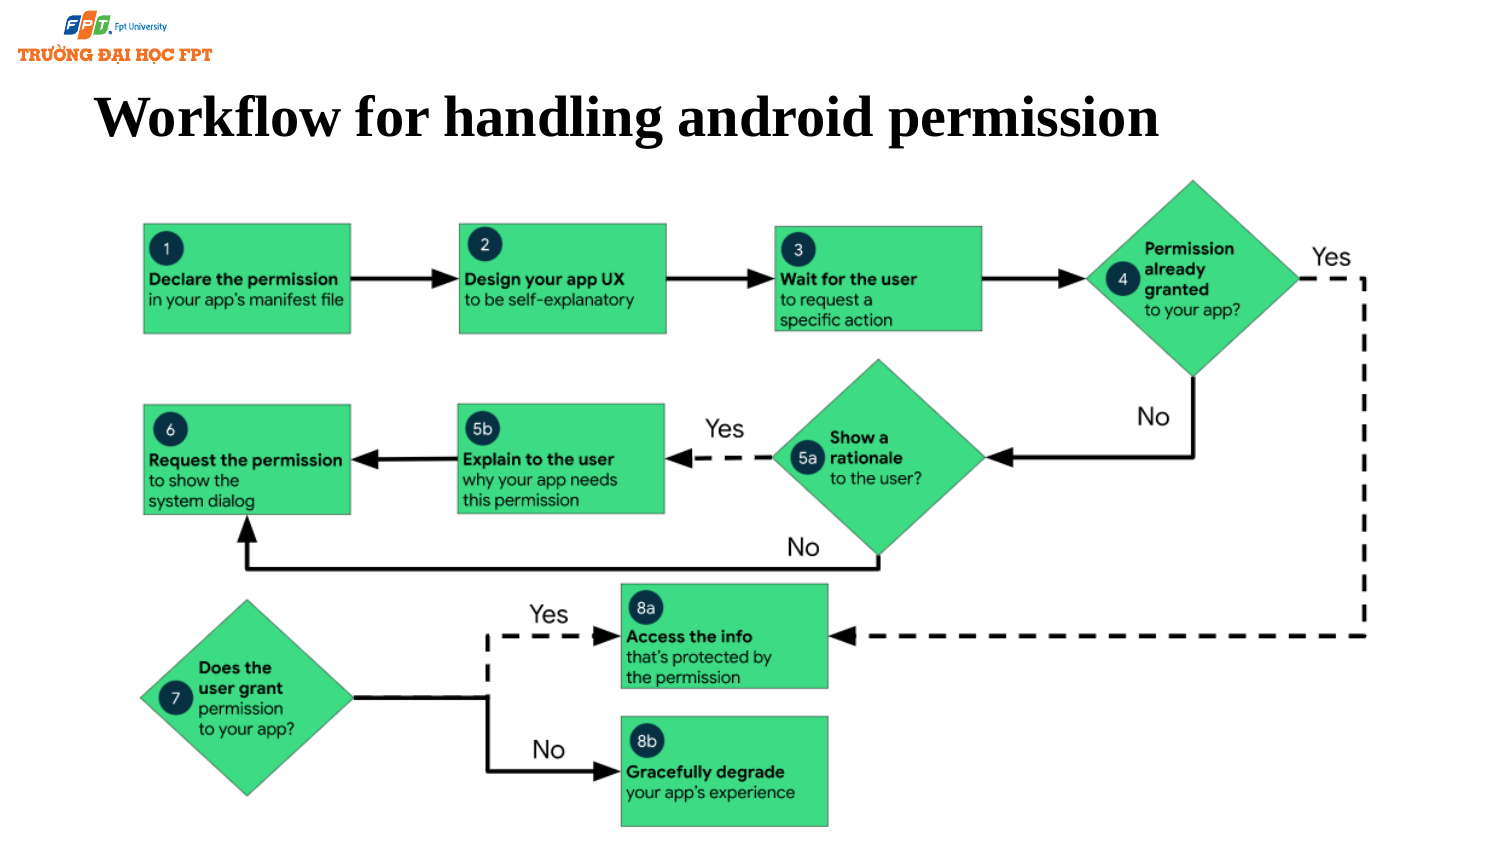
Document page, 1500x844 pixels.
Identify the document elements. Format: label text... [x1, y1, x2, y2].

title Workflow for handling android permission [78, 62, 1429, 164]
picture [87, 168, 1388, 844]
